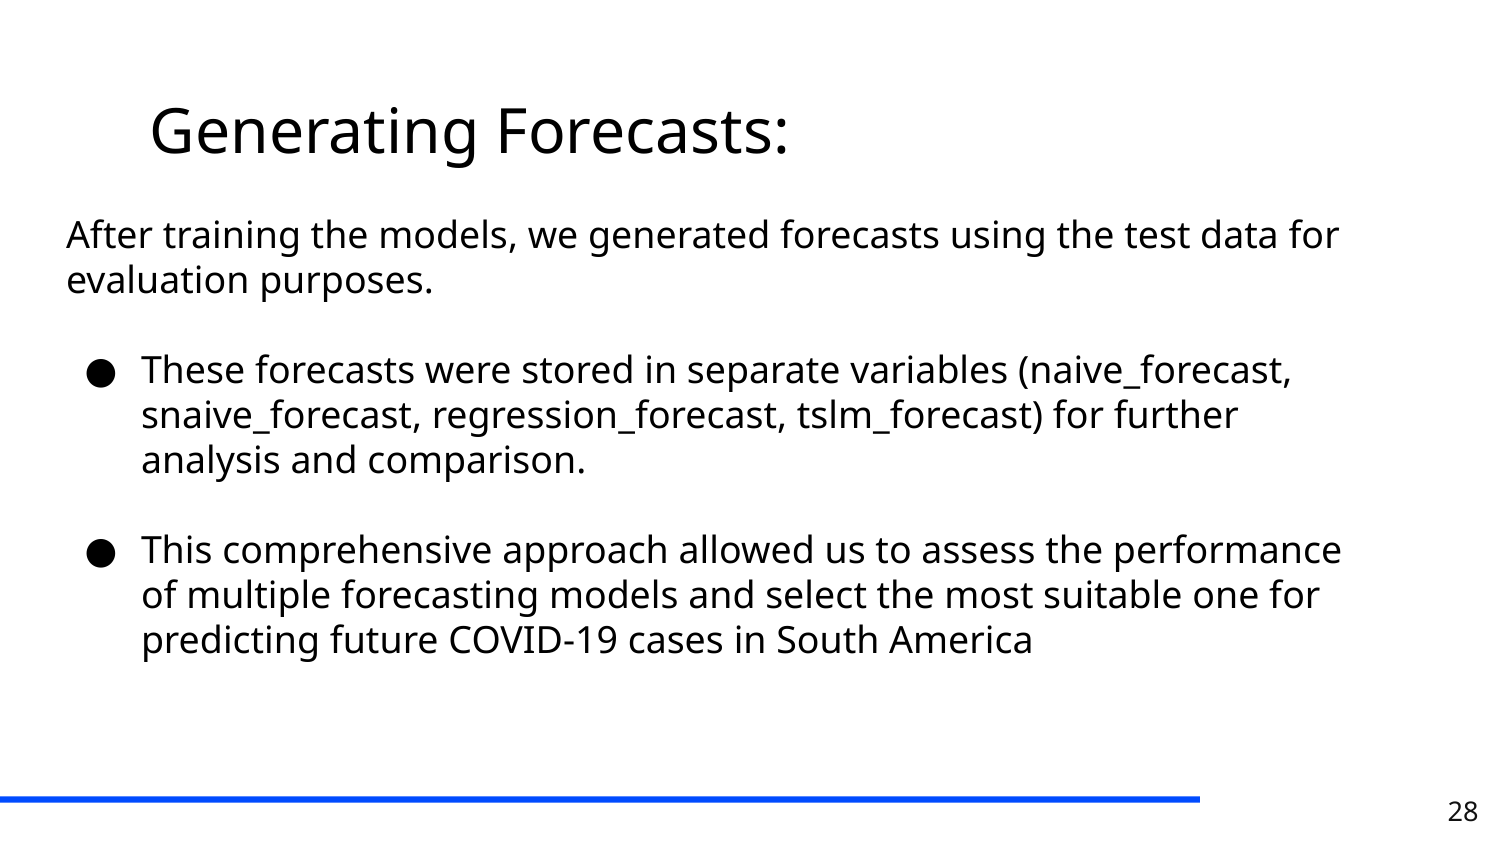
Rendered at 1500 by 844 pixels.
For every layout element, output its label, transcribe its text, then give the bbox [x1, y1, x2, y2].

text_box After training the models, we generated forecasts using the test data for evaluation purposes. These forecasts were stored in separate variables (naive_forecast, snaive_forecast, regression_forecast, tslm_forecast) for further analysis and comparison. This comprehensive approach allowed us to assess the performance of multiple forecasting models and select the most suitable one for predicting future COVID-19 cases in South America [50, 196, 1361, 767]
slide_number 28 [1403, 779, 1494, 844]
title Generating Forecasts: [134, 34, 955, 185]
